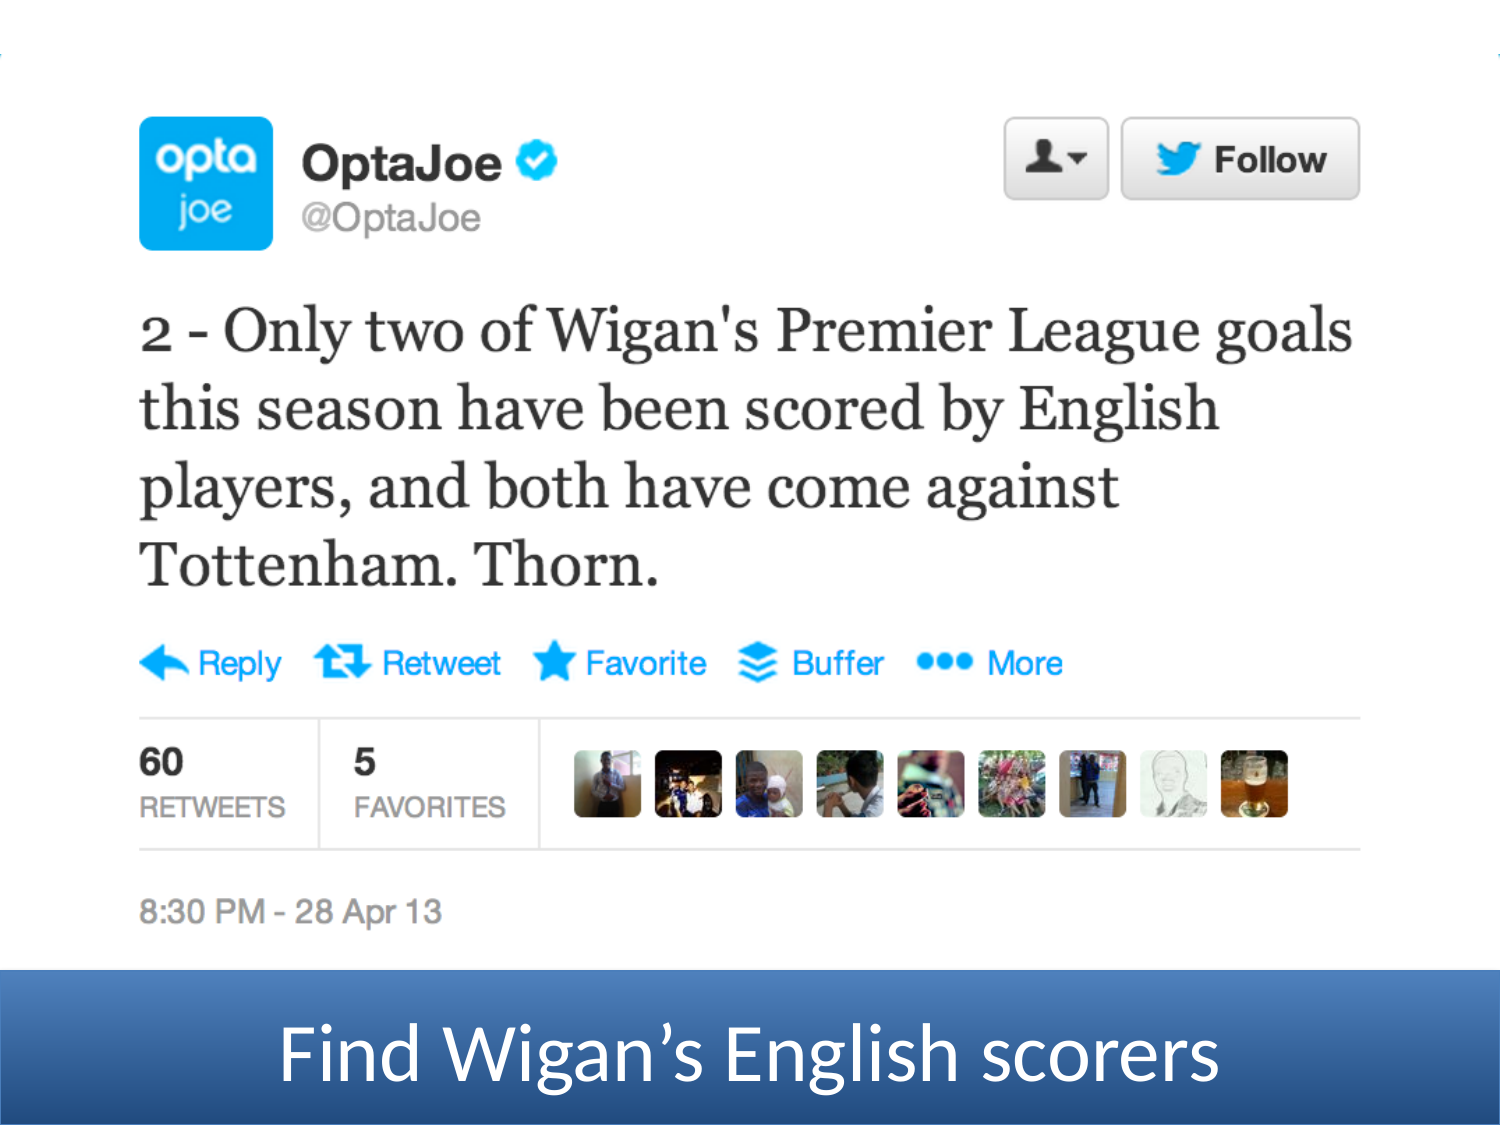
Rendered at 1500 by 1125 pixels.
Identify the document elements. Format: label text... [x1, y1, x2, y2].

text_box Find Wigan’s English scorers [0, 977, 1500, 1125]
picture [0, 54, 1500, 971]
